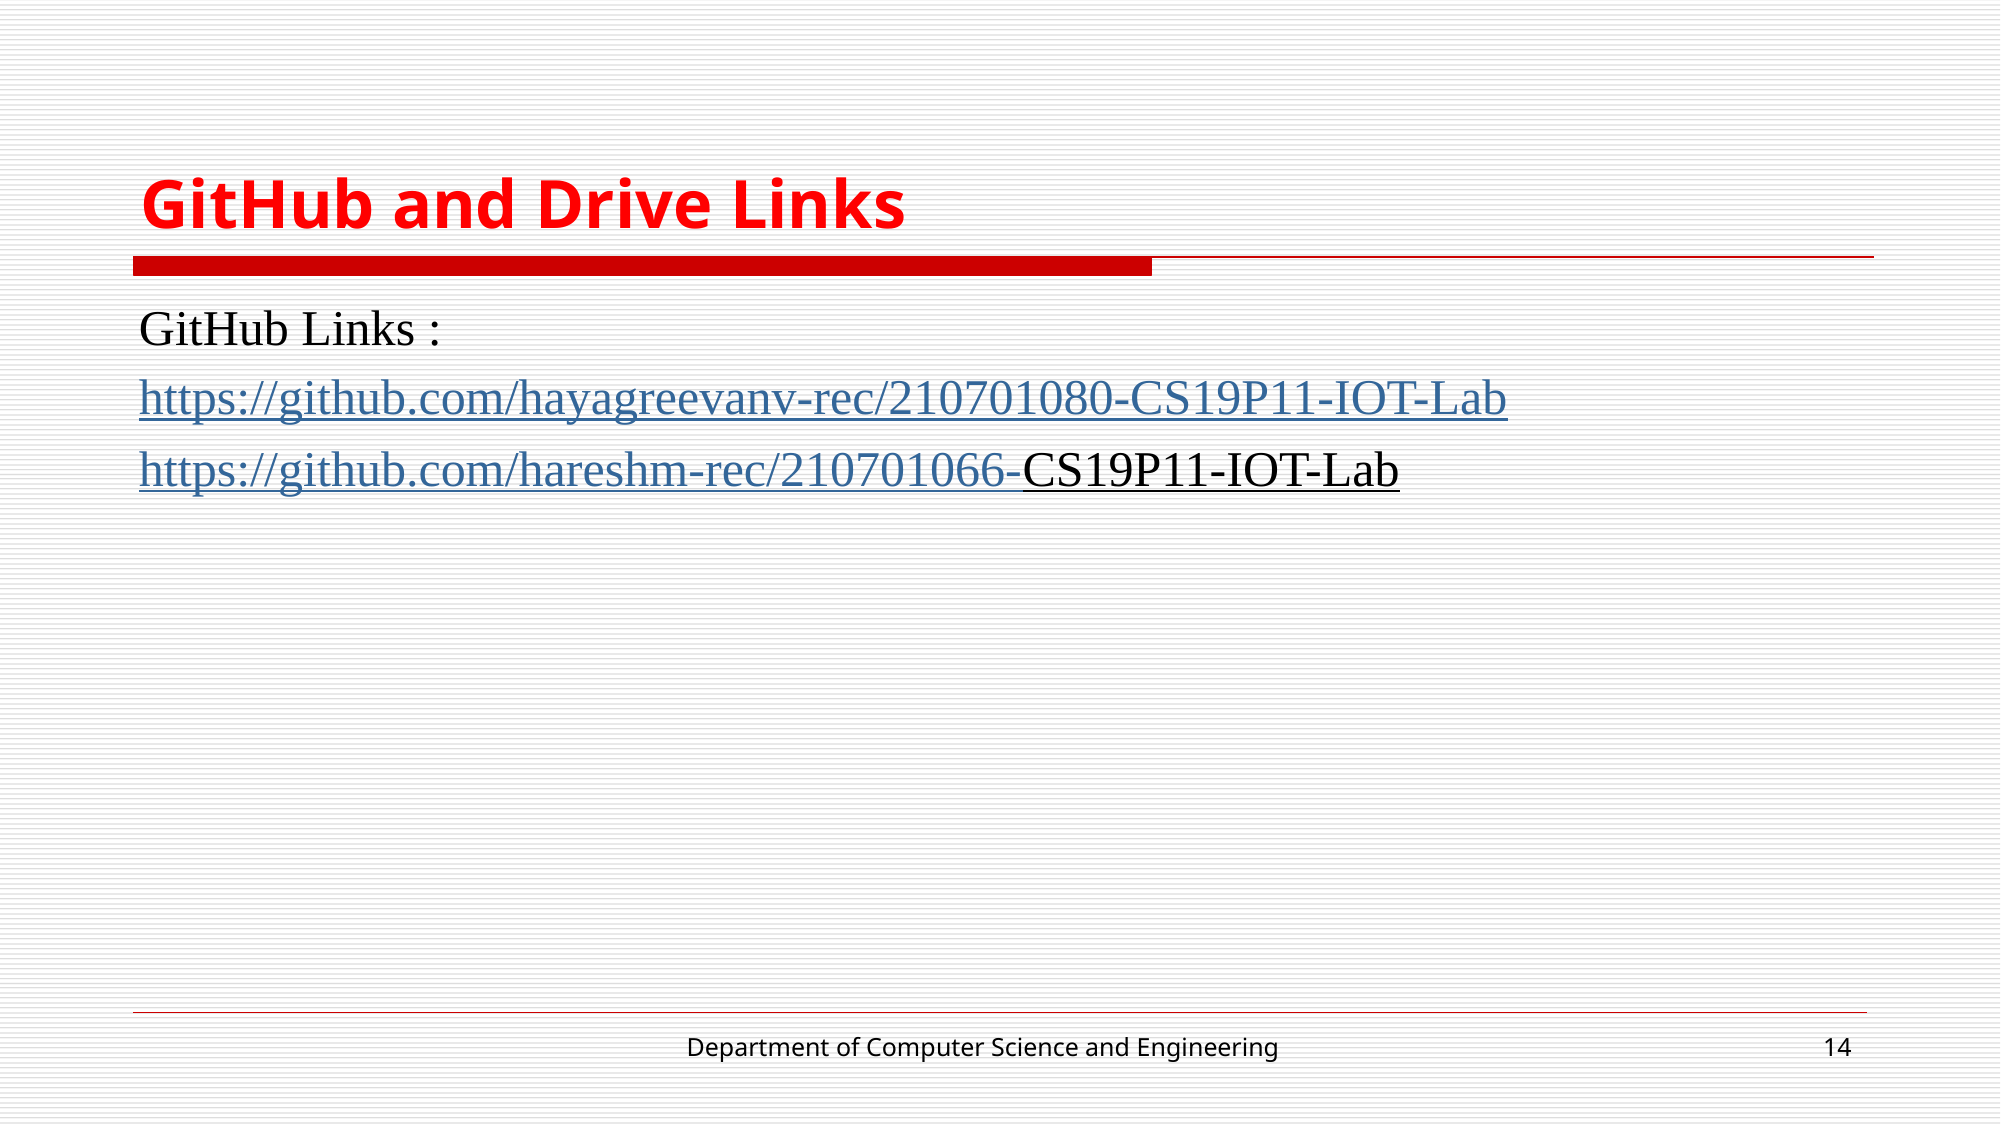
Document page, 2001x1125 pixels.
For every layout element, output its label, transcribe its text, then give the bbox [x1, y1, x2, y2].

footer Department of Computer Science and Engineering [650, 1024, 1317, 1103]
list GitHub Links : https://github.com/hayagreevanv-rec/210701080-CS19P11-IOT-Lab https://github.com/hareshm-rec/210701066-CS19P11-IOT-Lab [123, 287, 1874, 988]
title GitHub and Drive Links [125, 50, 1903, 250]
slide_number ‹#› [1433, 1024, 1867, 1103]
picture [0, 0, 2001, 1125]
